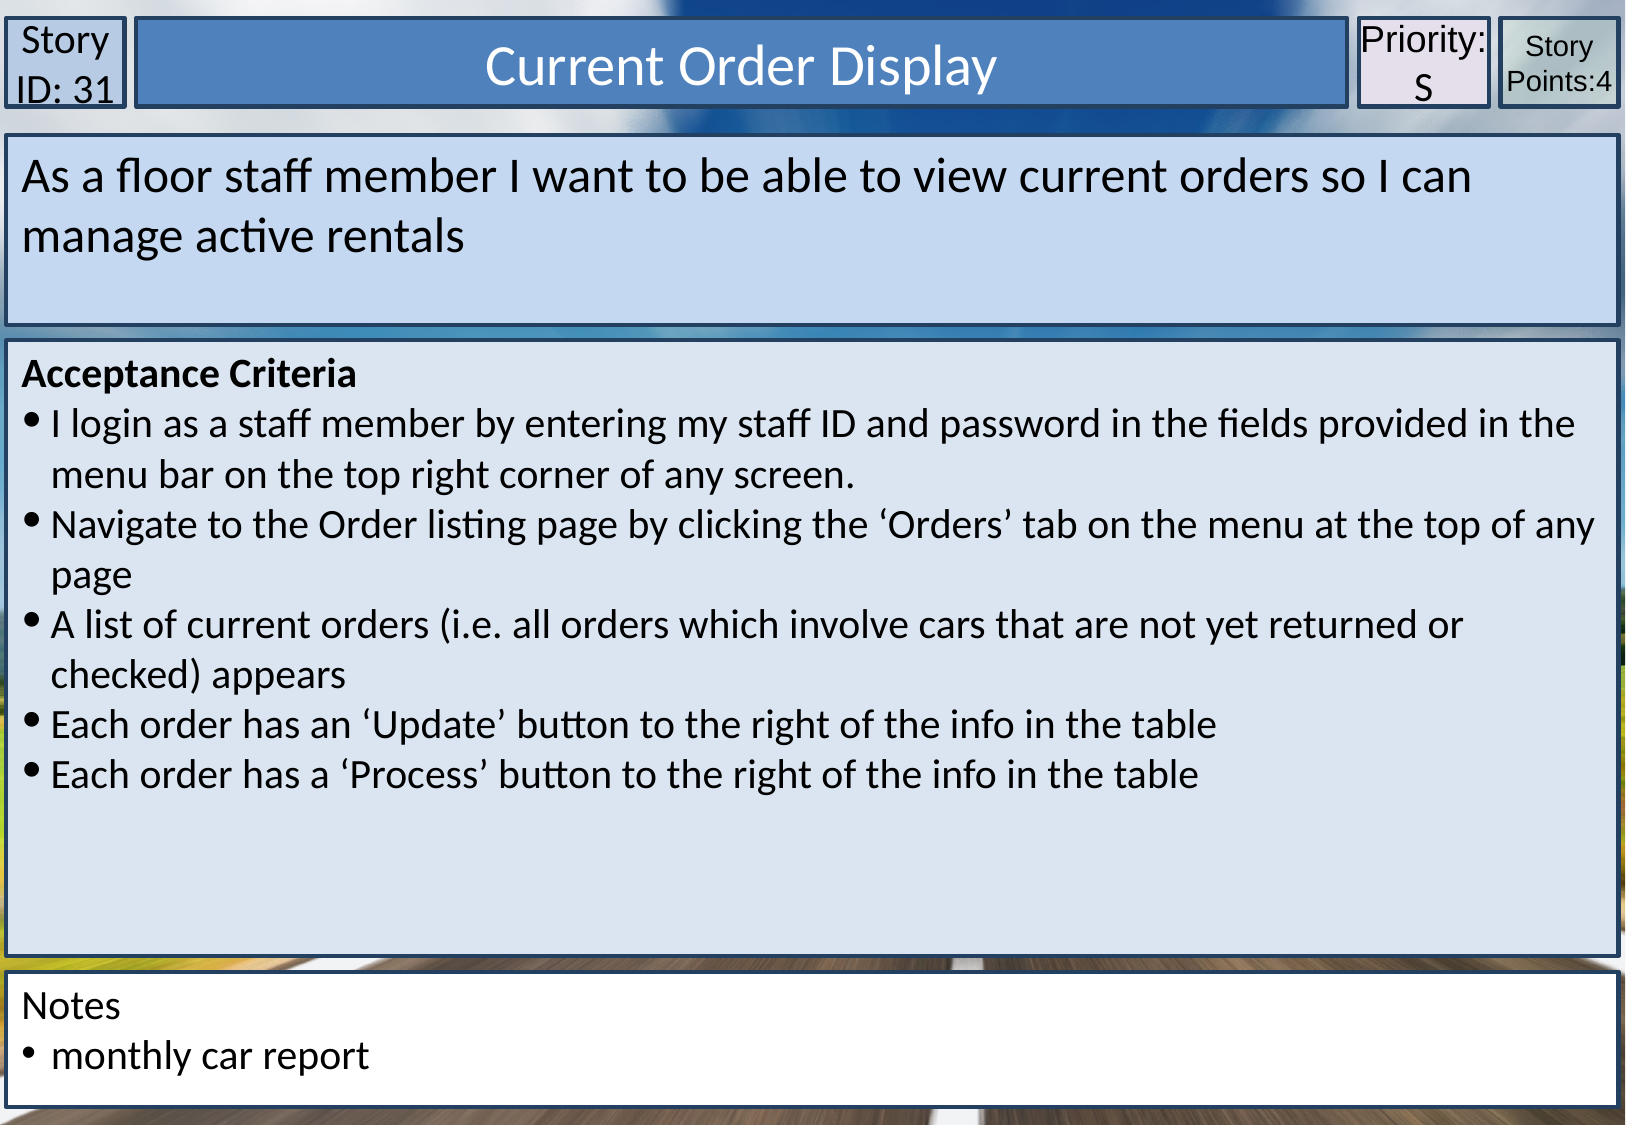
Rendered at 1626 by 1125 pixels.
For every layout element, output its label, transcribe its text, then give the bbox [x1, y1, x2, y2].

text_box Priority:S [1358, 17, 1489, 107]
text_box Acceptance Criteria I login as a staff member by entering my staff ID and password in the fields provided in the menu bar on the top right corner of any screen. Navigate to the Order listing page by clicking the ‘Orders’ tab on the menu at the top of any page A list of current orders (i.e. all orders which involve cars that are not yet returned or checked) appears Each order has an ‘Update’ button to the right of the info in the table Each order has a ‘Process’ button to the right of the info in the table [6, 340, 1619, 956]
text_box Story ID: 31 [6, 17, 125, 107]
picture [0, 0, 1626, 1125]
text_box As a floor staff member I want to be able to view current orders so I can manage active rentals [6, 134, 1619, 325]
text_box Notes monthly car report [6, 971, 1619, 1108]
text_box Story Points:4 [1500, 17, 1619, 107]
text_box Current Order Display [136, 17, 1347, 107]
